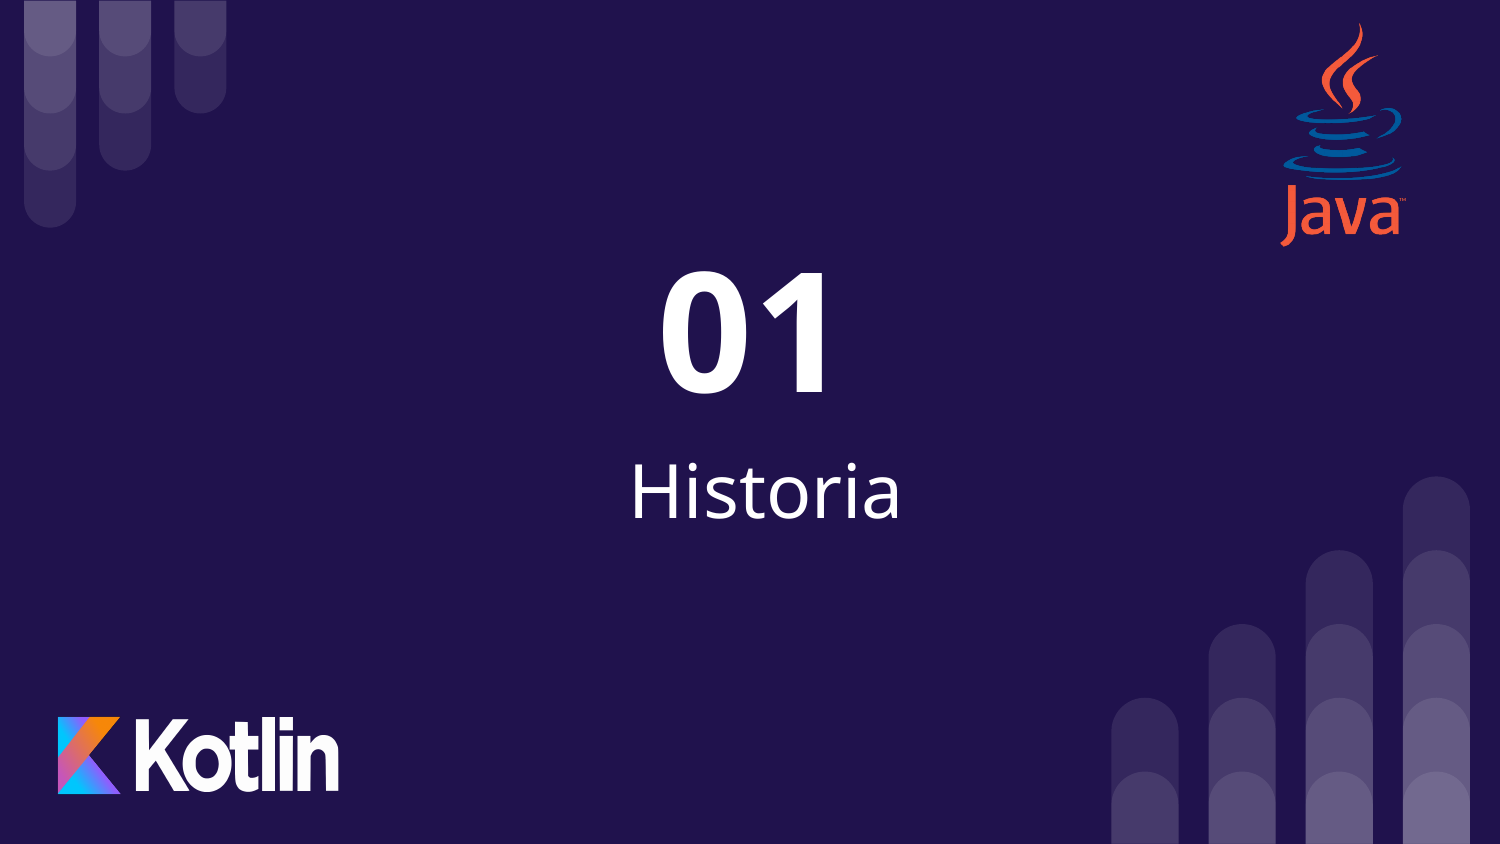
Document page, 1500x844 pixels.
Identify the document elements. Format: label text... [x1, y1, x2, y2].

picture [1218, 12, 1468, 257]
picture [57, 713, 339, 796]
title 01 [623, 174, 877, 428]
text_box Historia [418, 428, 1153, 549]
